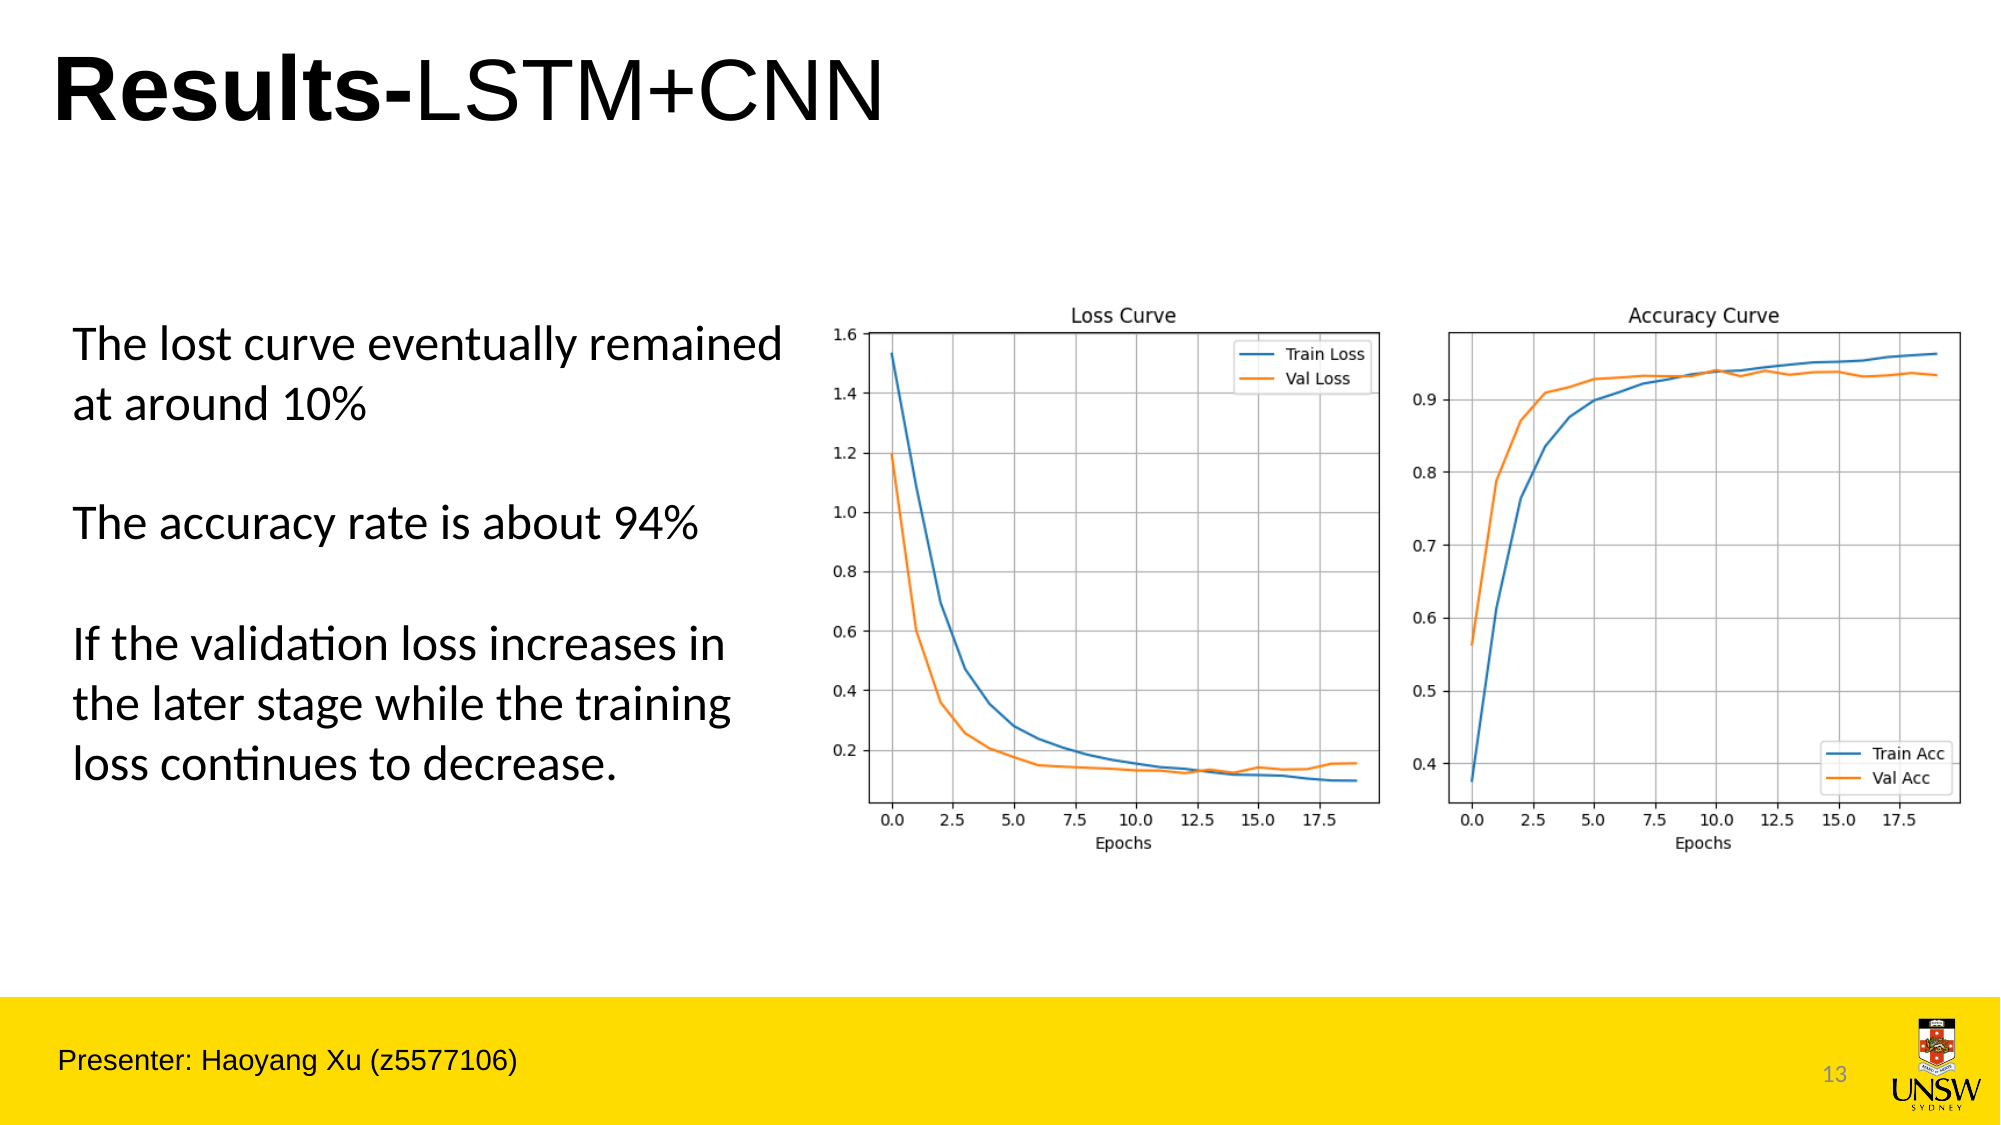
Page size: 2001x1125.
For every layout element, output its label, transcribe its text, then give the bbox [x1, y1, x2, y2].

picture [819, 294, 1972, 865]
picture [1887, 1007, 1986, 1122]
text_box The lost curve eventually remained at around 10% The accuracy rate is about 94% If the validation loss increases in the later stage while the training loss continues to decrease. [57, 295, 817, 805]
text_box Presenter: Haoyang Xu (z5577106) [42, 1033, 1041, 1125]
slide_number 13 [1412, 1042, 1863, 1103]
title Results-LSTM+CNN [37, 22, 1946, 160]
